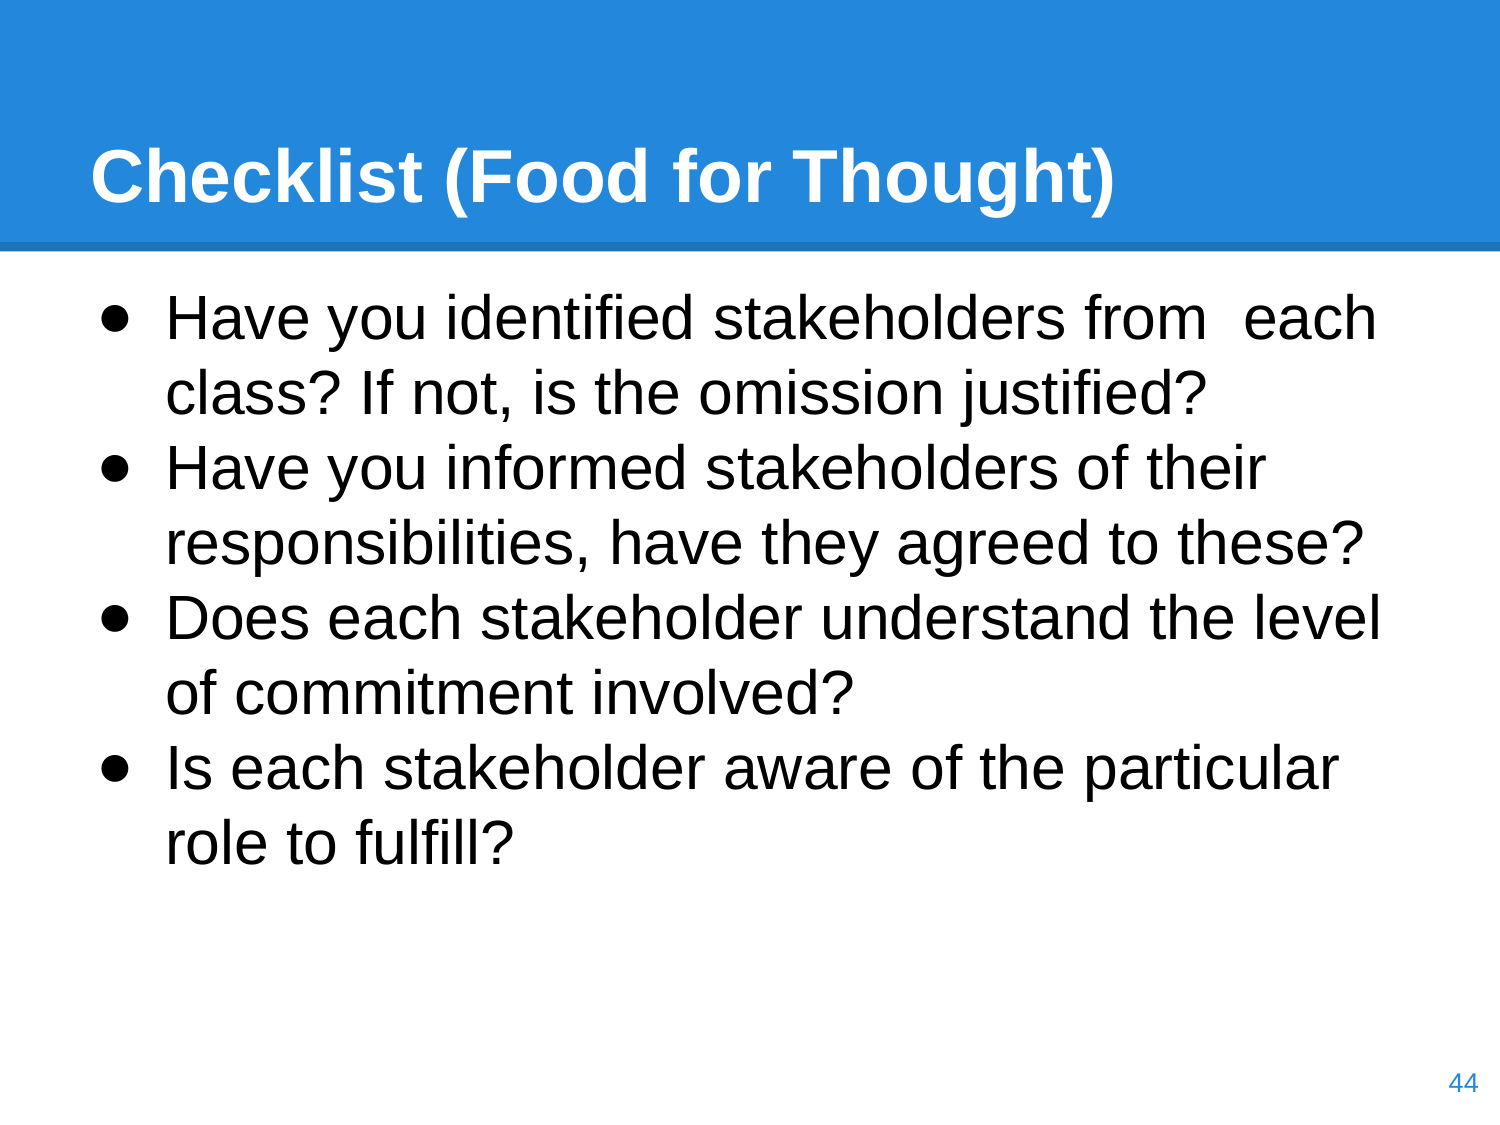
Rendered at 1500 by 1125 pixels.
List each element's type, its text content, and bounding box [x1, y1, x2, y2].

title Checklist (Food for Thought) [75, 45, 1425, 233]
slide_number ‹#› [1403, 1038, 1494, 1125]
list Have you identified stakeholders from each class? If not, is the omission justified? Have you informed stakeholders of their responsibilities, have they agreed to these? Does each stakeholder understand the level of commitment involved? Is each stakeholder aware of the particular role to fulfill? [75, 262, 1425, 1078]
